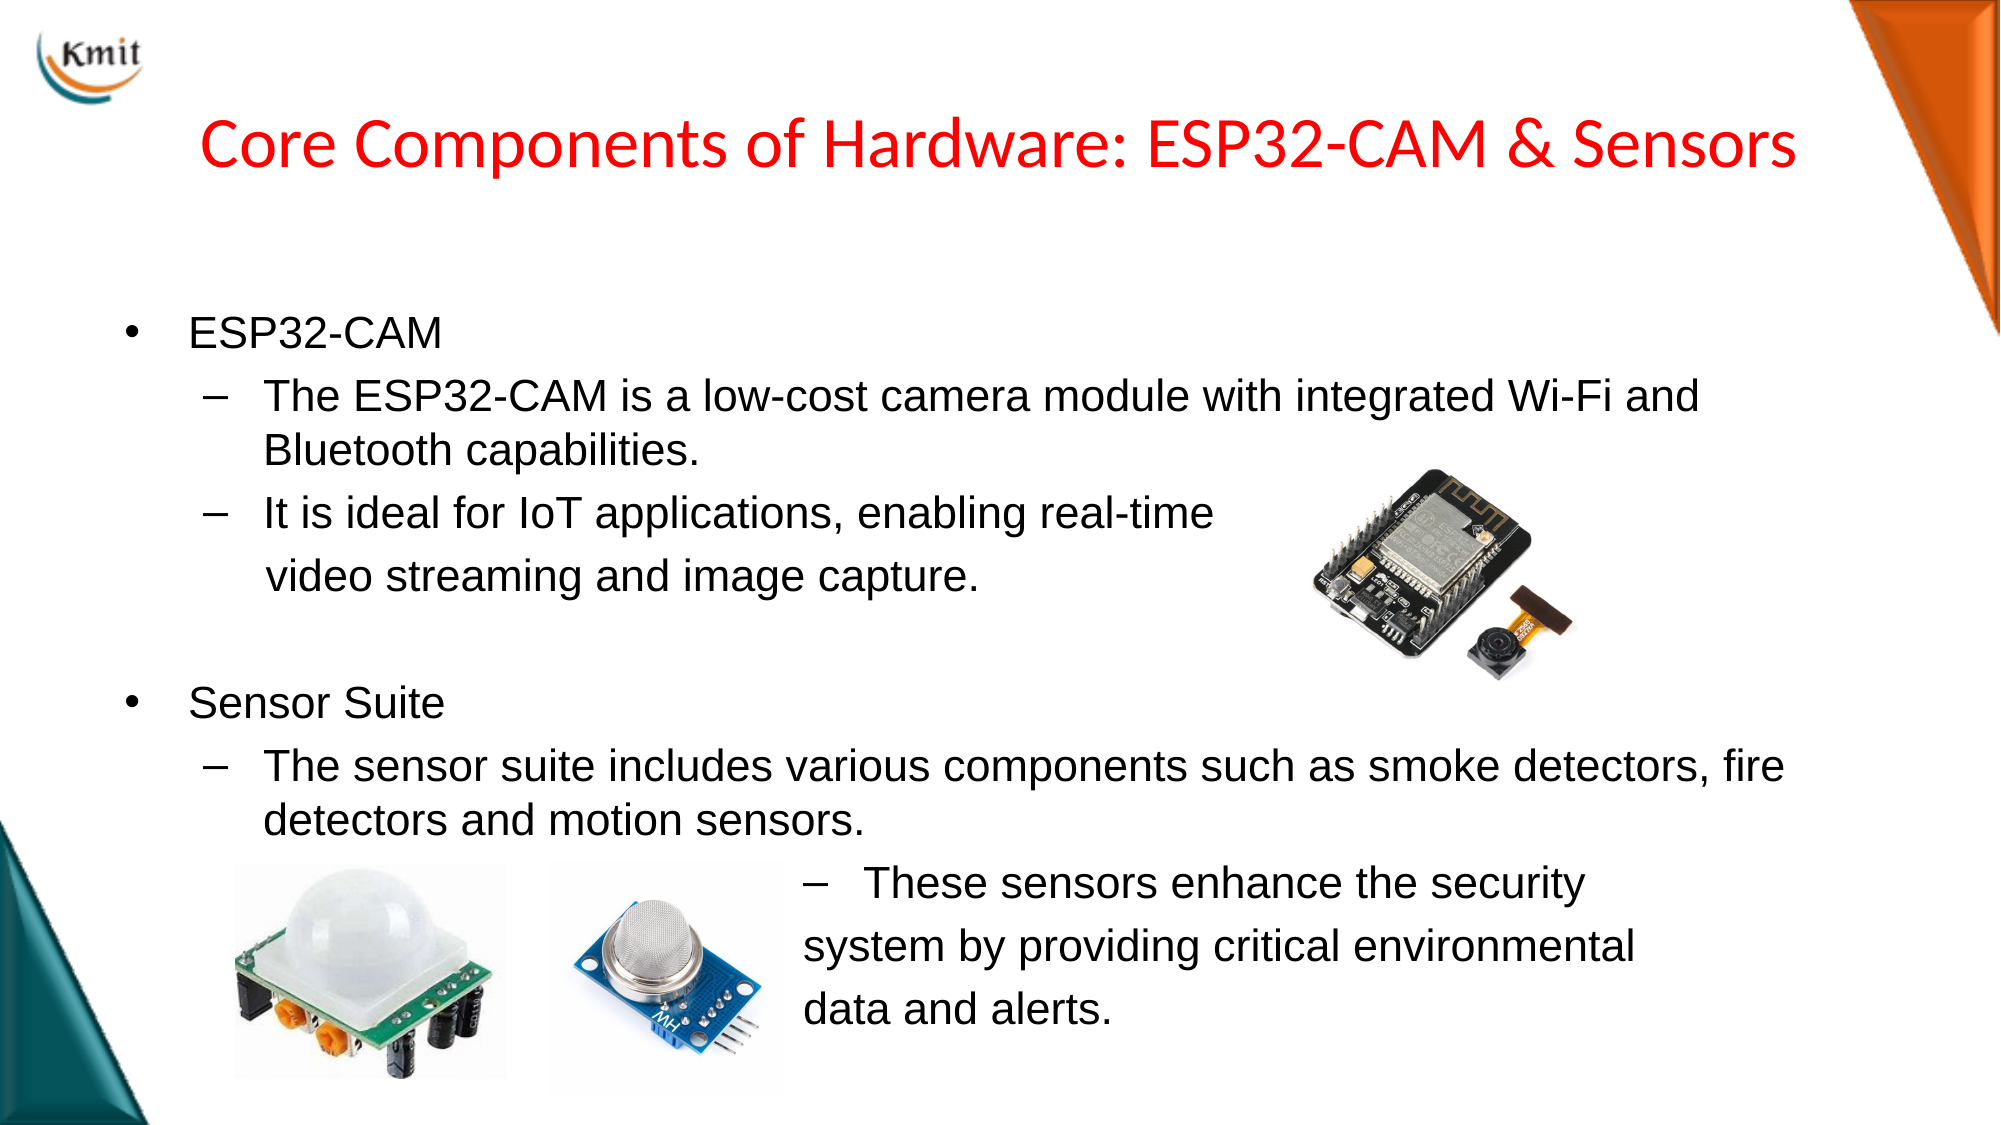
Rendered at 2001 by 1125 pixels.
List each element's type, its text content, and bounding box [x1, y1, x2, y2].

text_box [0, 0, 2000, 1125]
picture [234, 864, 507, 1079]
text_box Core Components of Hardware: ESP32-CAM & Sensors [99, 45, 1900, 232]
picture [1293, 432, 1585, 724]
text_box ESP32-CAM The ESP32-CAM is a low-cost camera module with integrated Wi-Fi and Bluetooth capabilities. It is ideal for IoT applications, enabling real-time video streaming and image capture. Sensor Suite The sensor suite includes various components such as smoke detectors, fire detectors and motion sensors. These sensors enhance the security system by providing critical environmental data and alerts. [99, 232, 1913, 1005]
picture [548, 860, 785, 1097]
